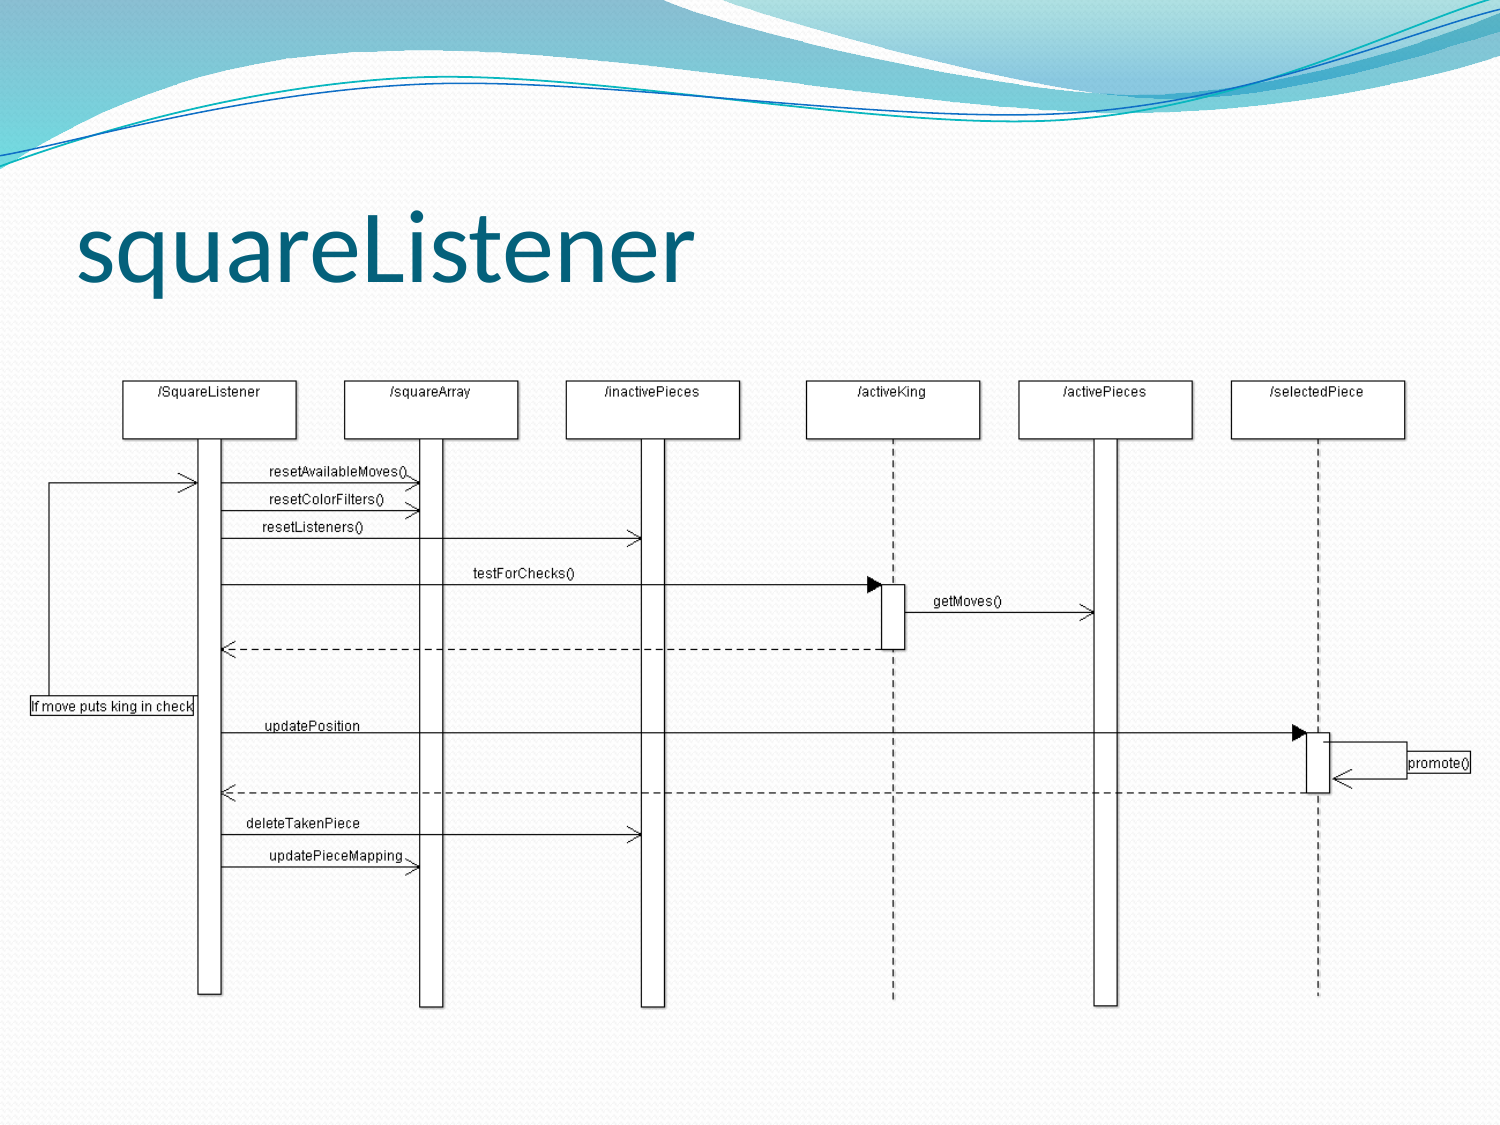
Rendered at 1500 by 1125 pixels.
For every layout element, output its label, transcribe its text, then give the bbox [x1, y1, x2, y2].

title squareListener [75, 115, 1425, 303]
picture [0, 362, 1500, 1025]
